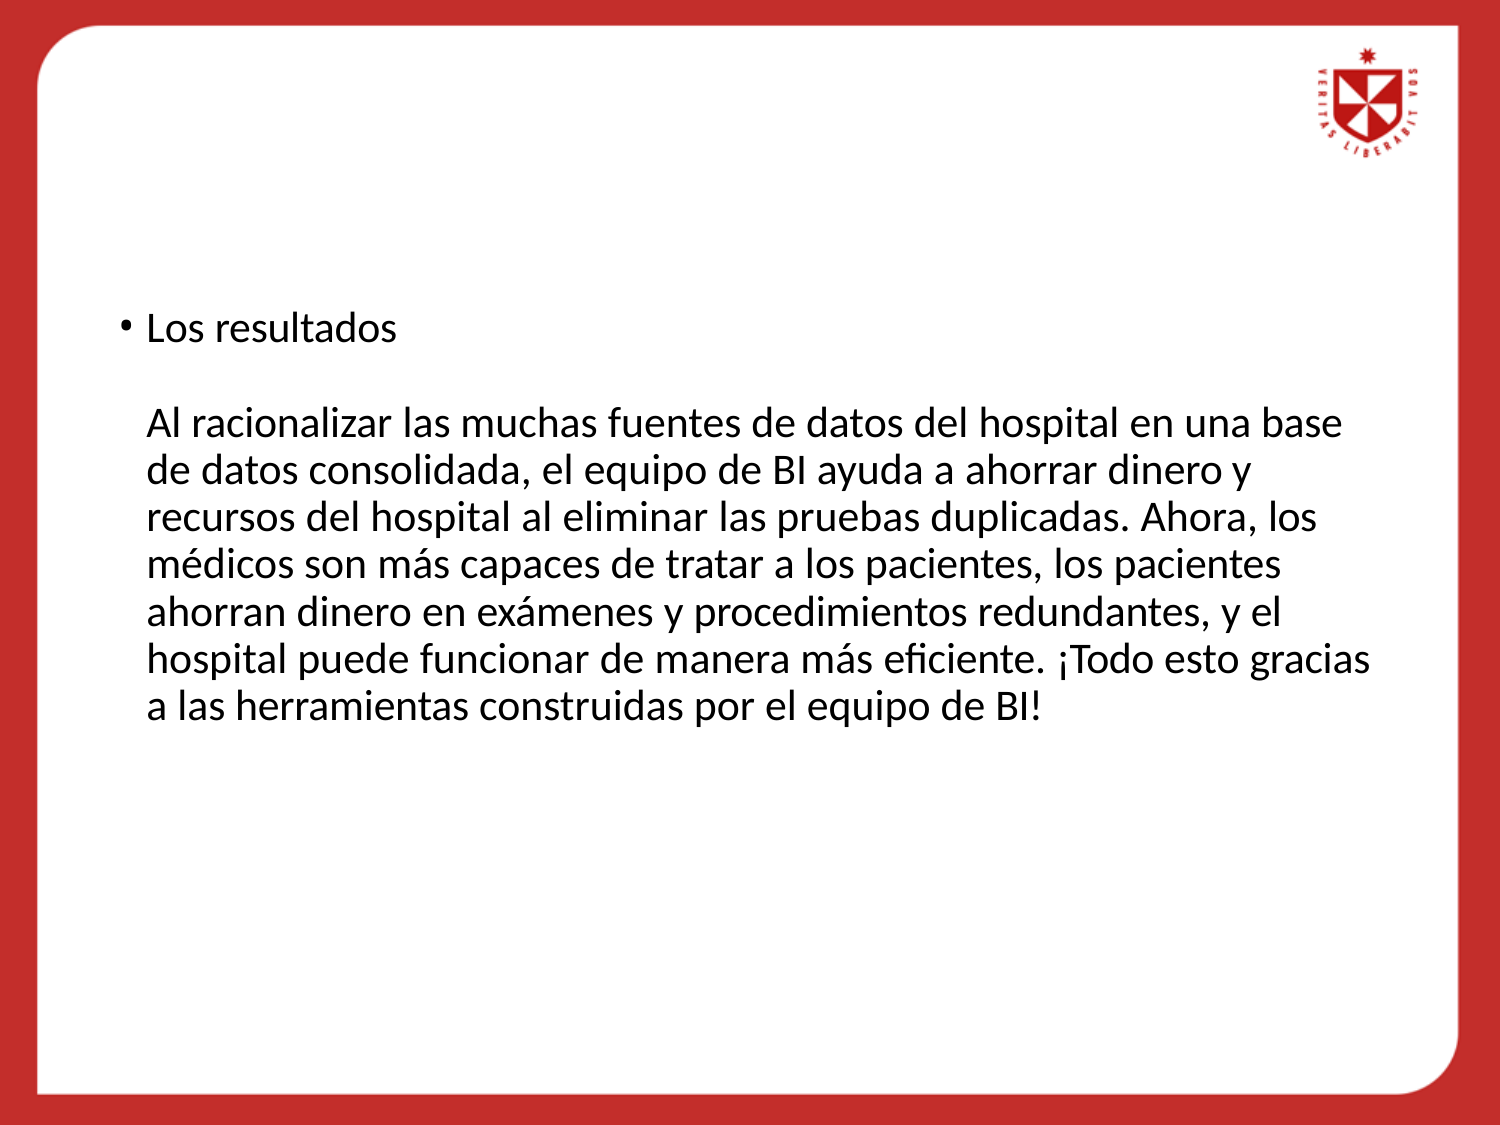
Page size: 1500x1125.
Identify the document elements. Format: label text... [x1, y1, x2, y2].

text_box Los resultados Al racionalizar las muchas fuentes de datos del hospital en una base de datos consolidada, el equipo de BI ayuda a ahorrar dinero y recursos del hospital al eliminar las pruebas duplicadas. Ahora, los médicos son más capaces de tratar a los pacientes, los pacientes ahorran dinero en exámenes y procedimientos redundantes, y el hospital puede funcionar de manera más eficiente. ¡Todo esto gracias a las herramientas construidas por el equipo de BI! [116, 296, 1380, 731]
picture [0, 0, 1500, 1125]
